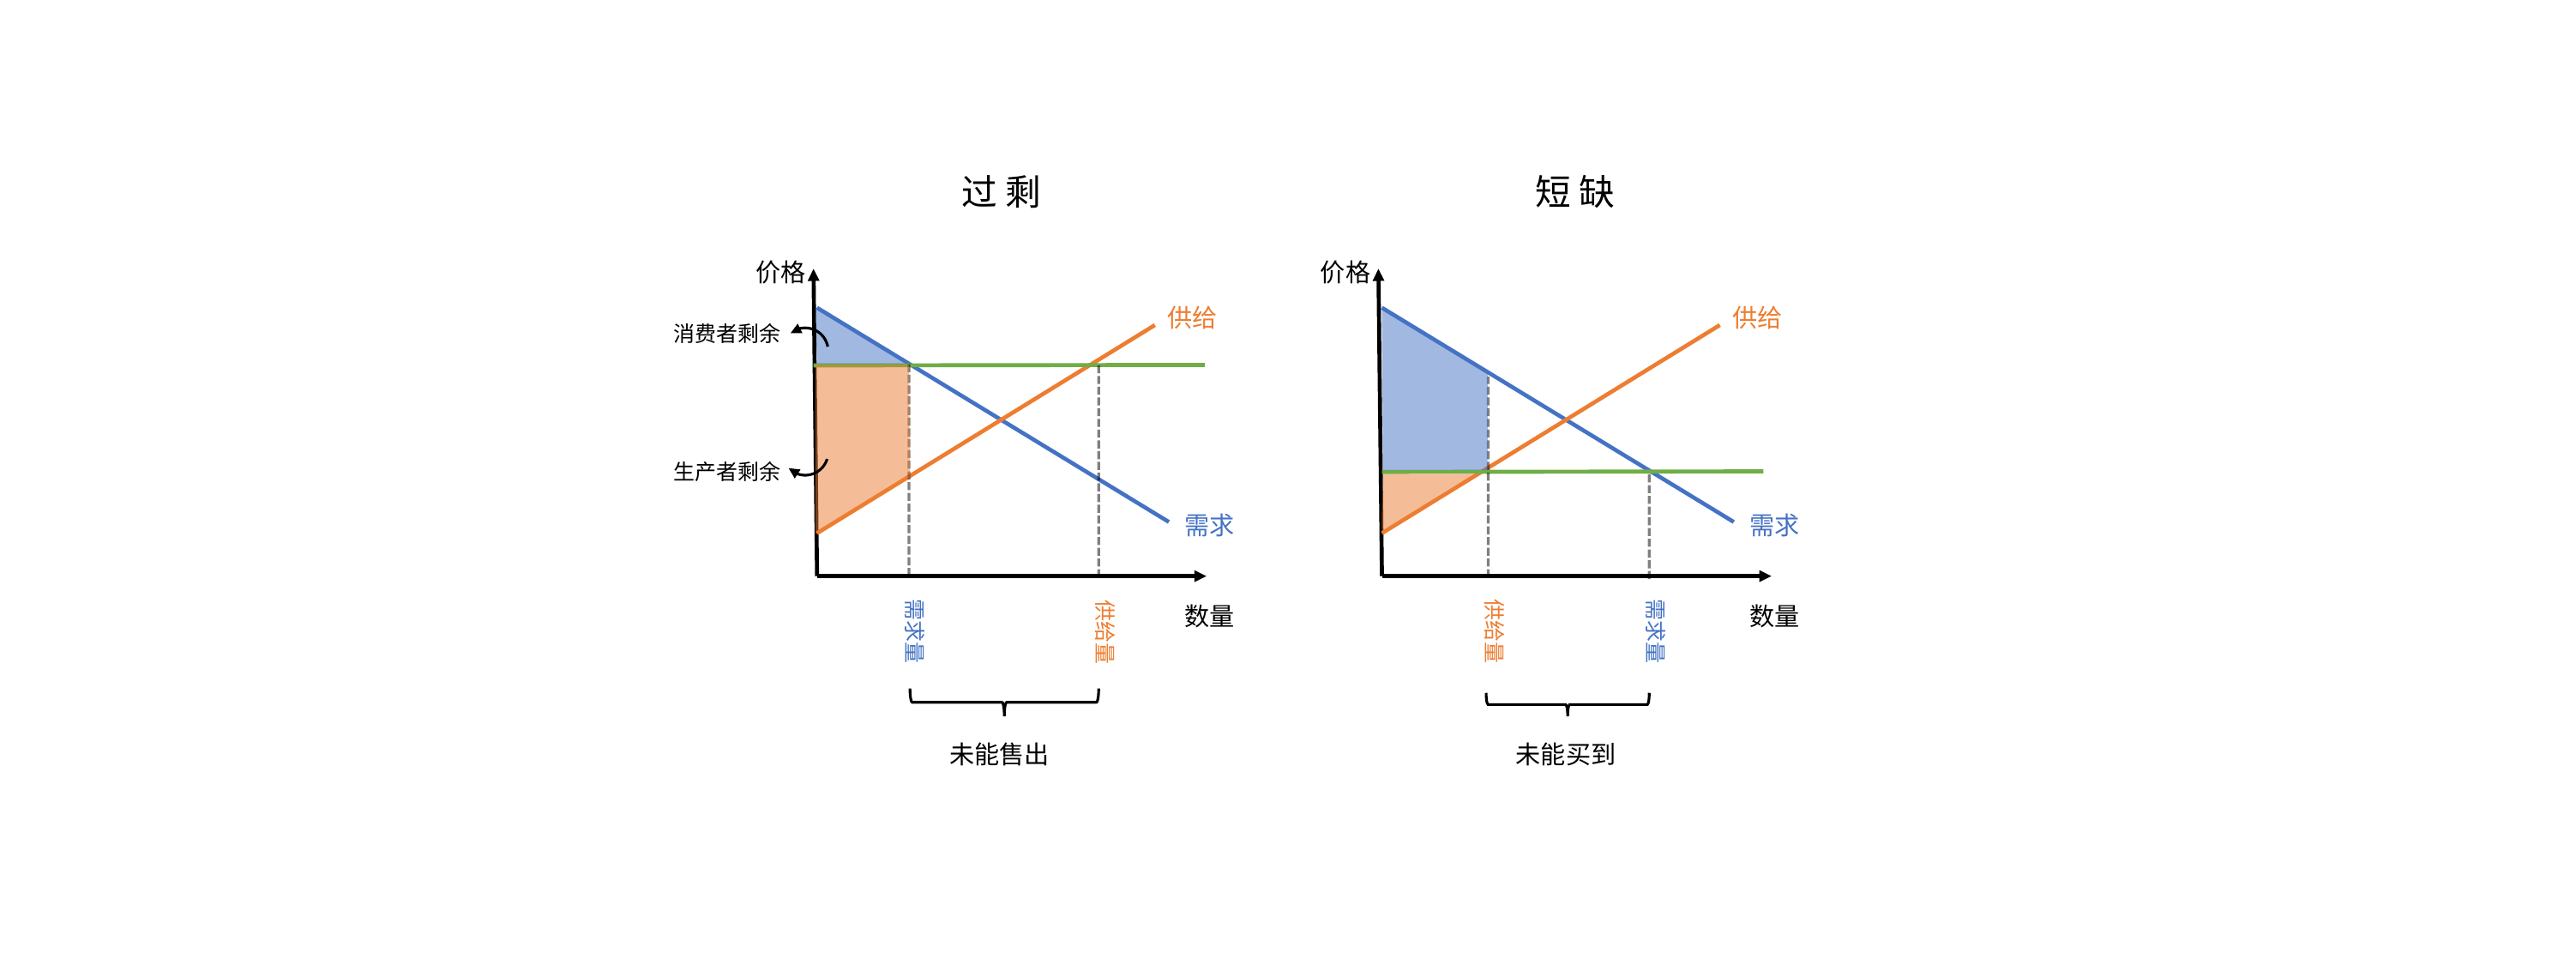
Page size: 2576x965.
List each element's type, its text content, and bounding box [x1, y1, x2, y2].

text_box 需求量 [1622, 638, 1676, 688]
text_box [1308, 250, 1815, 638]
text_box 短 缺 [1522, 163, 1635, 219]
text_box 供给量 [1462, 638, 1514, 688]
text_box 供给量 [1072, 638, 1125, 688]
text_box 过 剩 [948, 163, 1062, 219]
text_box 未能售出 [936, 733, 1073, 775]
text_box [1485, 692, 1650, 716]
text_box 消费者剩余 [660, 313, 743, 353]
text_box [743, 250, 1250, 638]
text_box 未能买到 [1502, 733, 1640, 775]
text_box 需求量 [882, 638, 936, 688]
text_box [909, 688, 1099, 716]
text_box 生产者剩余 [660, 452, 743, 491]
